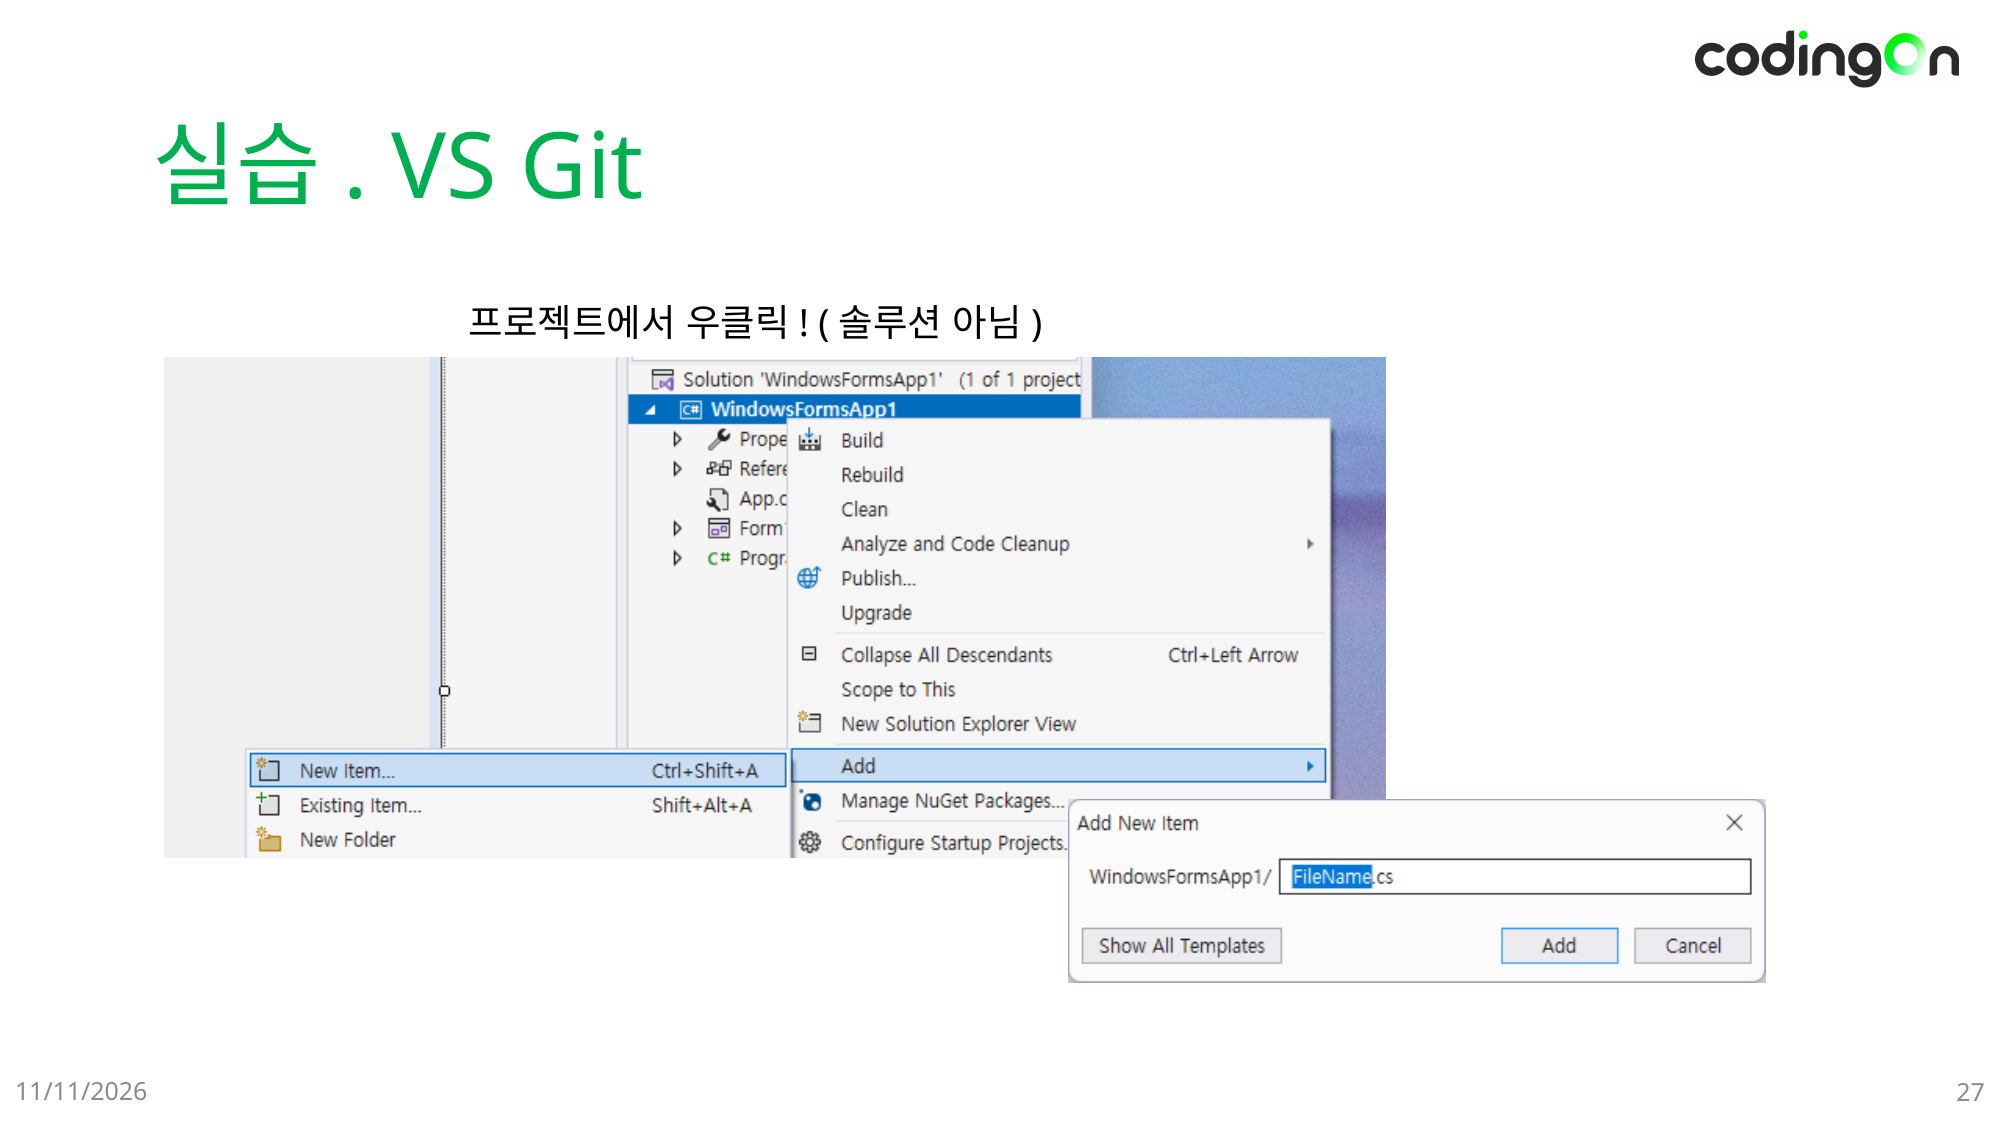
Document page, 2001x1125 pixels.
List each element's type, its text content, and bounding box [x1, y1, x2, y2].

slide_number 27 [1550, 1063, 2000, 1124]
title 실습. VS Git [137, 59, 1863, 278]
slide_number 12-15(Sun) [0, 1062, 450, 1123]
picture [1695, 30, 1959, 88]
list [164, 357, 1386, 858]
text_box 프로젝트에서 우클릭! (솔루션 아님) [454, 291, 1057, 352]
picture [1068, 799, 1766, 983]
